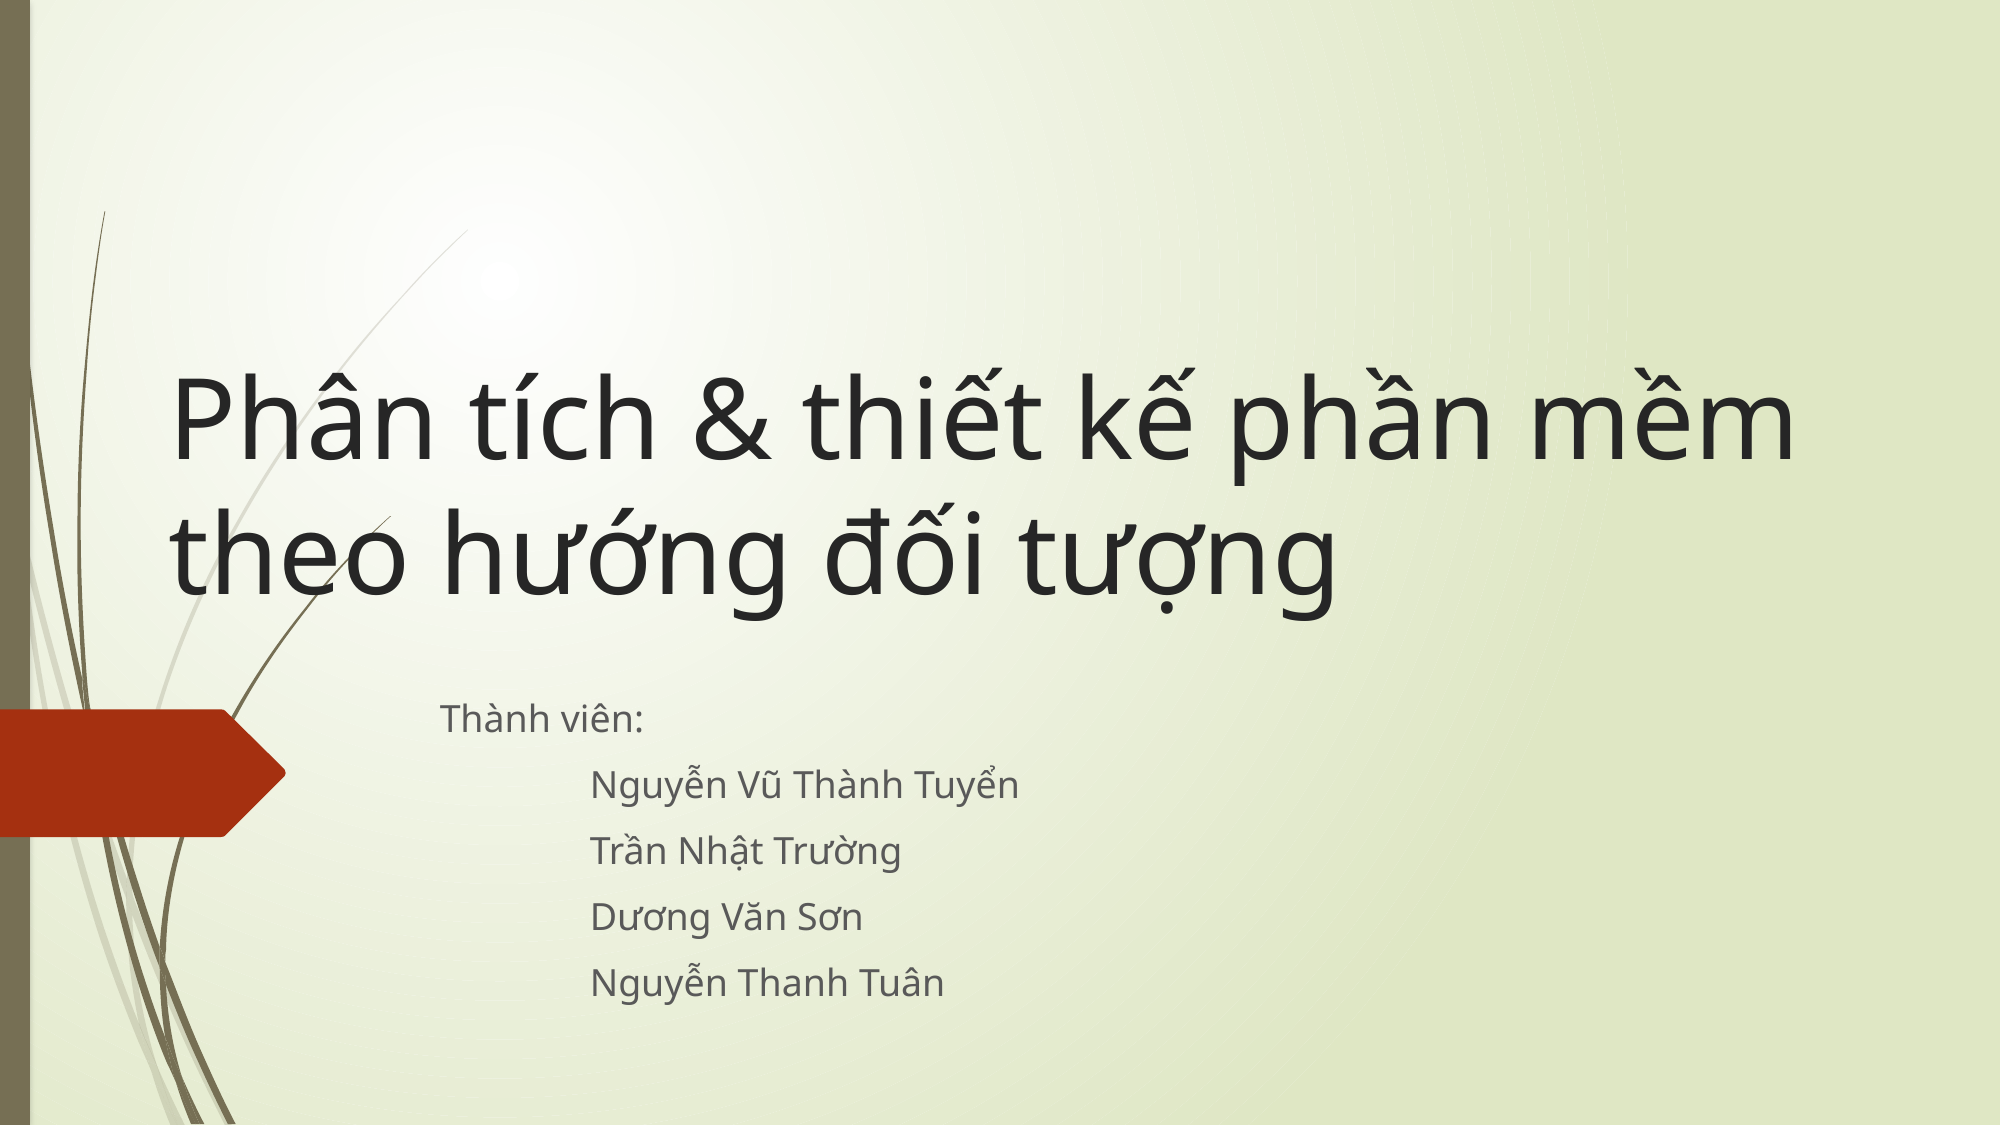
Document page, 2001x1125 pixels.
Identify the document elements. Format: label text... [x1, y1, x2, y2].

title Phân tích & thiết kế phần mềm theo hướng đối tượng [154, 99, 1924, 625]
subtitle Thành viên: Nguyễn Vũ Thành Tuyển Trần Nhật Trường Dương Văn Sơn Nguyễn Thanh Tuân [424, 687, 1888, 1032]
